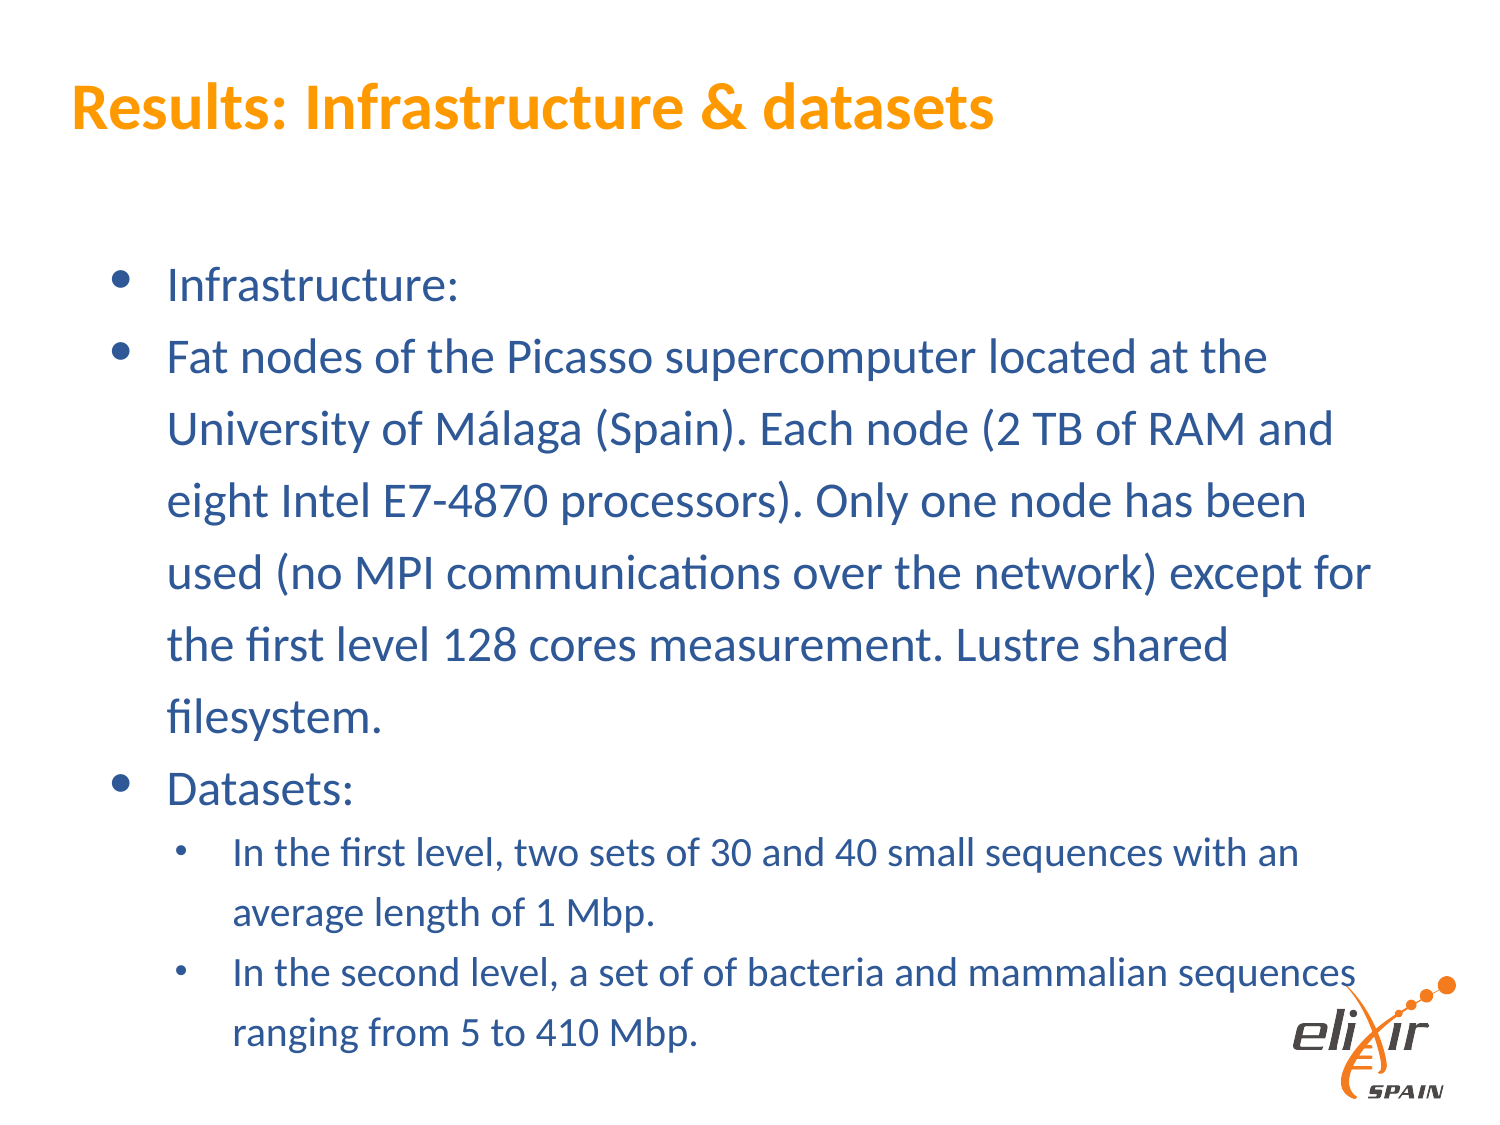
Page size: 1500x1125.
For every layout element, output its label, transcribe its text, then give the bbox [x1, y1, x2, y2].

picture [1293, 976, 1456, 1099]
text_box Results: Infrastructure & datasets [56, 47, 1164, 236]
list Infrastructure: Fat nodes of the Picasso supercomputer located at the University of Málaga (Spain). Each node (2 TB of RAM and eight Intel E7-4870 processors). Only one node has been used (no MPI communications over the network) except for the first level 128 cores measurement. Lustre shared filesystem. Datasets: In the first level, two sets of 30 and 40 small sequences with an average length of 1 Mbp. In the second level, a set of of bacteria and mammalian sequences ranging from 5 to 410 Mbp. [76, 231, 1427, 975]
